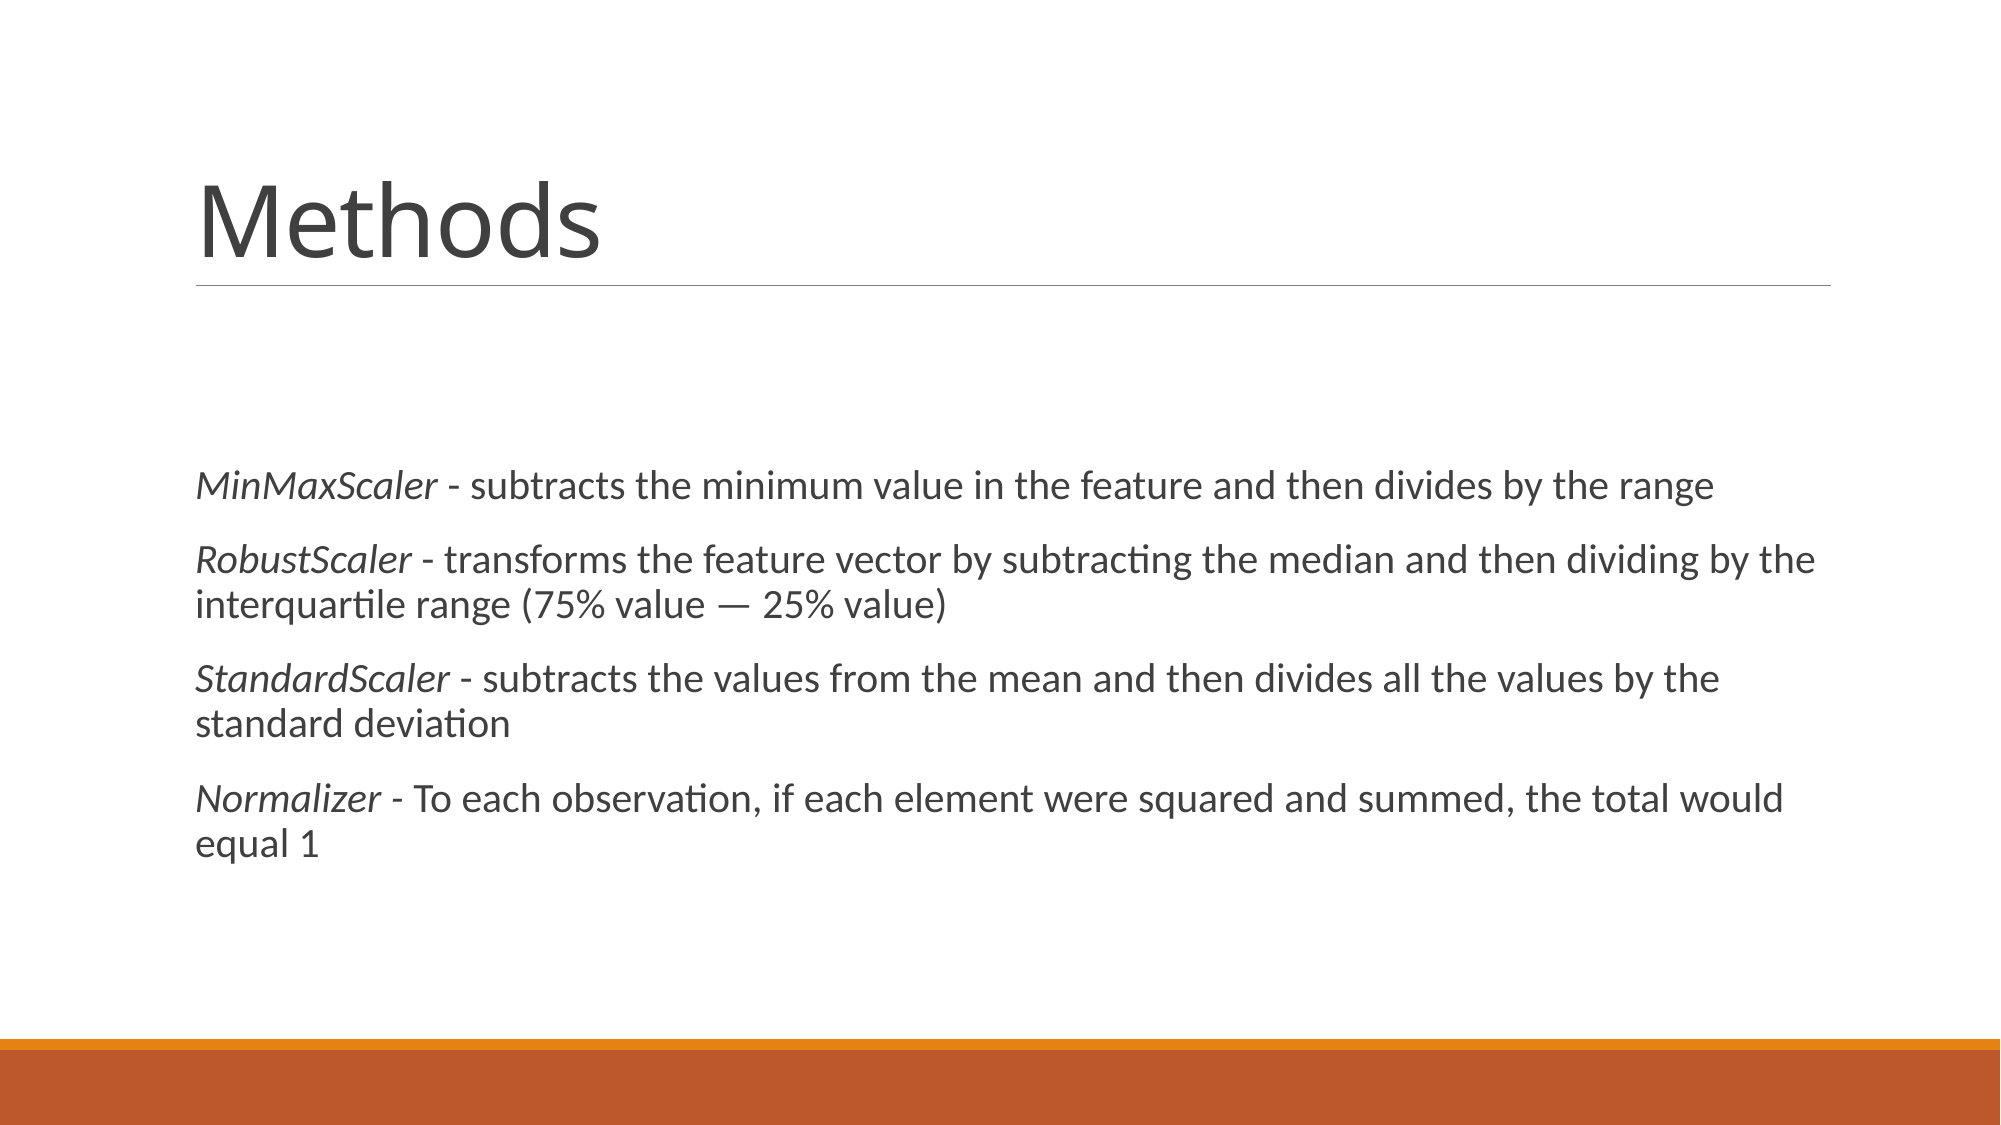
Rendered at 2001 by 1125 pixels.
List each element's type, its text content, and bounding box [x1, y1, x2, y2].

title Methods [180, 47, 1830, 285]
list MinMaxScaler - subtracts the minimum value in the feature and then divides by the range RobustScaler - transforms the feature vector by subtracting the median and then dividing by the interquartile range (75% value — 25% value) StandardScaler - subtracts the values from the mean and then divides all the values by the standard deviation Normalizer - To each observation, if each element were squared and summed, the total would equal 1 [180, 302, 1830, 963]
